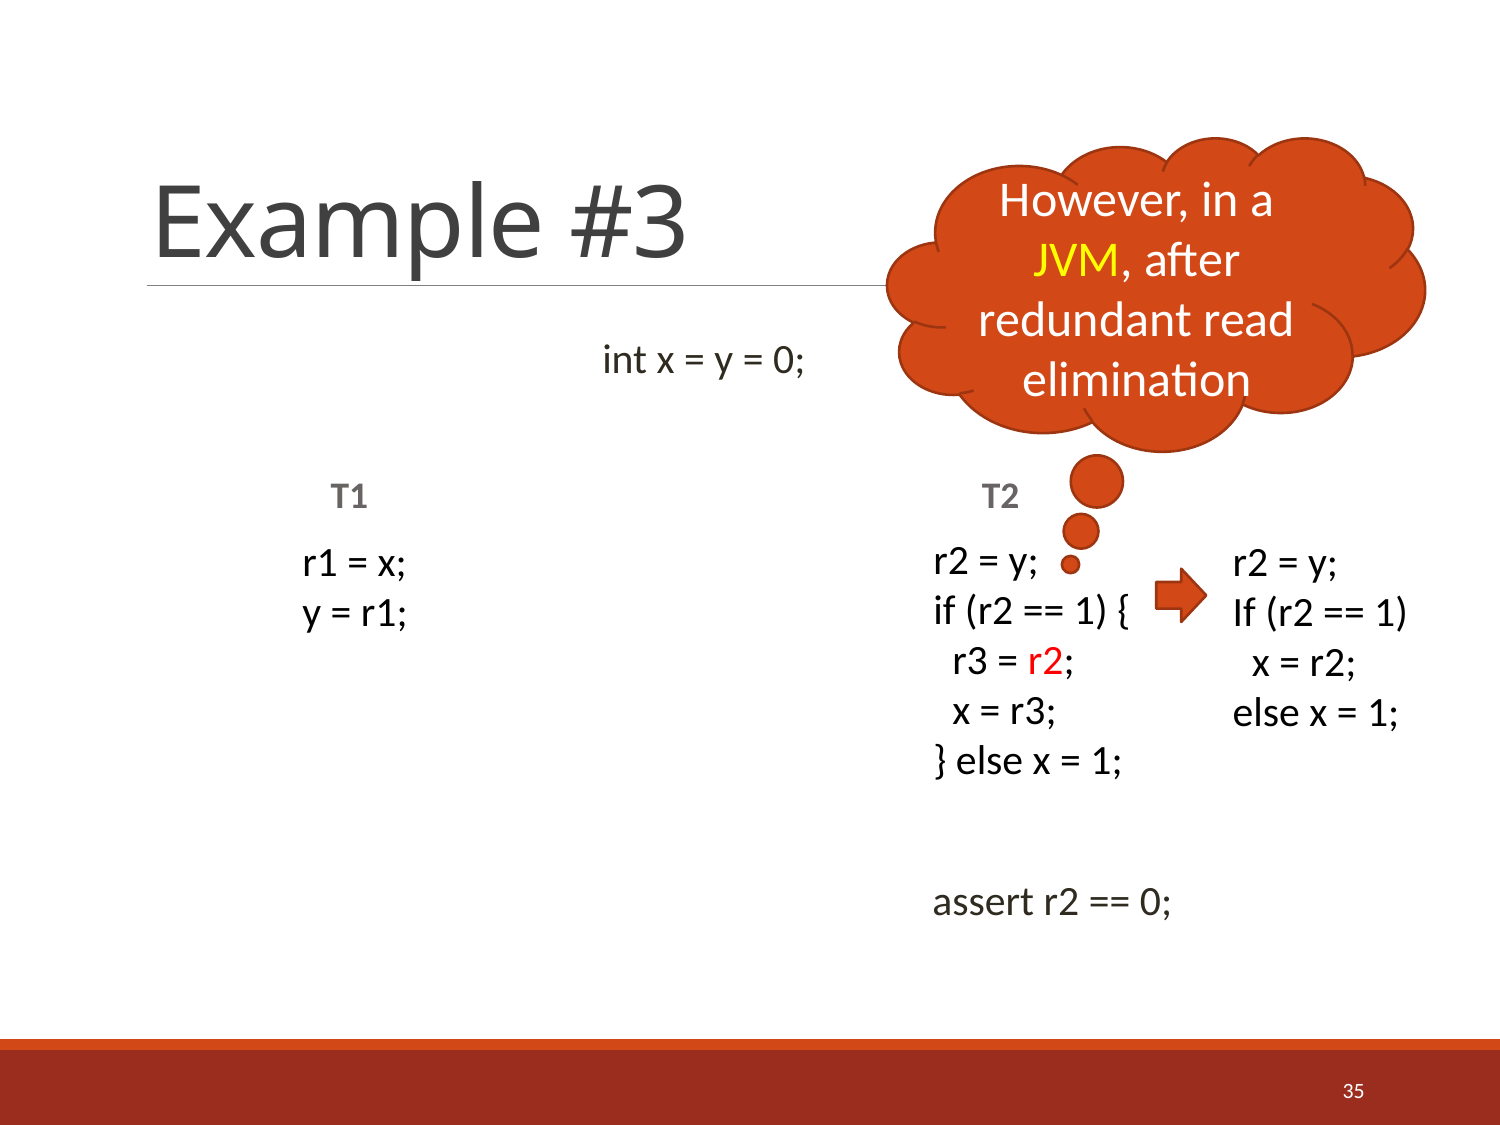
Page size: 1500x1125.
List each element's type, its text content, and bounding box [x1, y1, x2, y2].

text_box However, in a JVM, after redundant read elimination [1062, 512, 1100, 550]
text_box However, in a JVM, after redundant read elimination [885, 137, 1427, 454]
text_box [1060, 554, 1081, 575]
text_box T2 [967, 463, 1046, 524]
title Example #3 [135, 47, 1373, 285]
text_box r2 = y; If (r2 == 1) x = r2; else x = 1; [1218, 527, 1448, 743]
slide_number 35 [1218, 1059, 1380, 1120]
text_box r1 = x; y = r1; [287, 527, 436, 643]
text_box r2 = y; if (r2 == 1) { r3 = r2; x = r3; } else x = 1; [918, 525, 1225, 790]
text_box However, in a JVM, after redundant read elimination [1069, 454, 1125, 509]
text_box int x = y = 0; [587, 324, 838, 390]
text_box assert r2 == 0; [917, 866, 1219, 932]
text_box T1 [315, 463, 396, 524]
text_box [1154, 567, 1208, 624]
